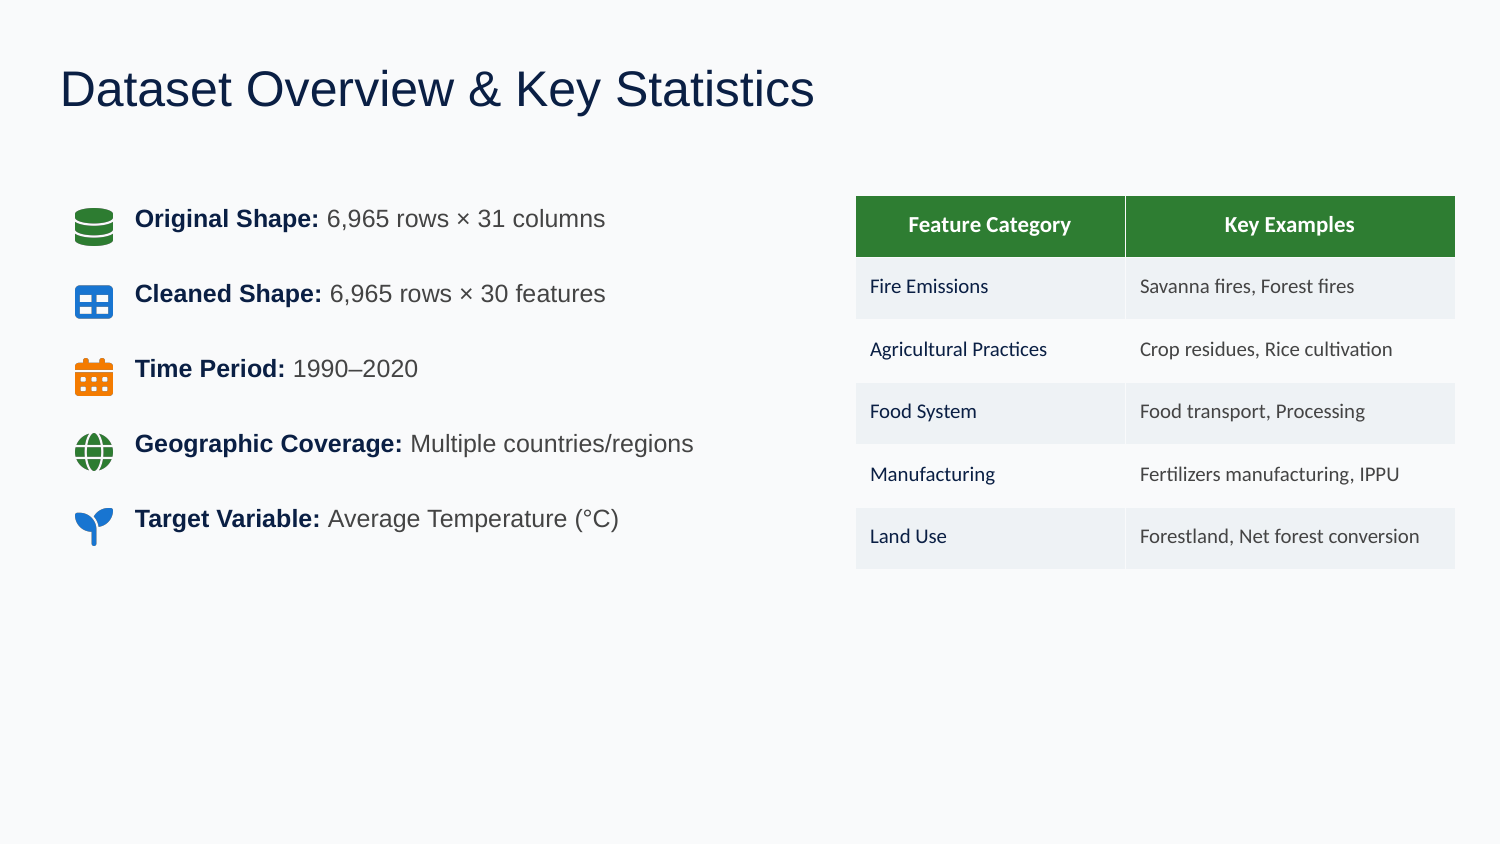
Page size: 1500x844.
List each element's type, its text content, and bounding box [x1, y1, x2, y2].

table_cell Food transport, Processing [1126, 383, 1455, 444]
table_cell Food System [856, 383, 1125, 444]
table_cell Manufacturing [856, 445, 1125, 507]
picture [74, 208, 113, 246]
text_box Time Period: 1990–2020 [119, 344, 720, 419]
text_box Dataset Overview & Key Statistics [44, 45, 1455, 128]
table_cell Agricultural Practices [856, 320, 1125, 382]
table_header Feature Category [856, 196, 1125, 257]
text_box Original Shape: 6,965 rows × 31 columns [119, 194, 720, 269]
picture [74, 433, 113, 471]
text_box Cleaned Shape: 6,965 rows × 30 features [119, 269, 720, 344]
table_cell Fertilizers manufacturing, IPPU [1126, 445, 1455, 507]
table_header Key Examples [1126, 196, 1455, 257]
table_cell Fire Emissions [856, 258, 1125, 319]
table_cell Land Use [856, 508, 1125, 569]
picture [74, 283, 113, 321]
table_cell Forestland, Net forest conversion [1126, 508, 1455, 569]
table_cell Crop residues, Rice cultivation [1126, 320, 1455, 382]
picture [74, 358, 113, 396]
text_box Geographic Coverage: Multiple countries/regions [119, 419, 720, 494]
text_box Target Variable: Average Temperature (°C) [119, 494, 720, 570]
picture [74, 508, 113, 546]
table_cell Savanna fires, Forest fires [1126, 258, 1455, 319]
